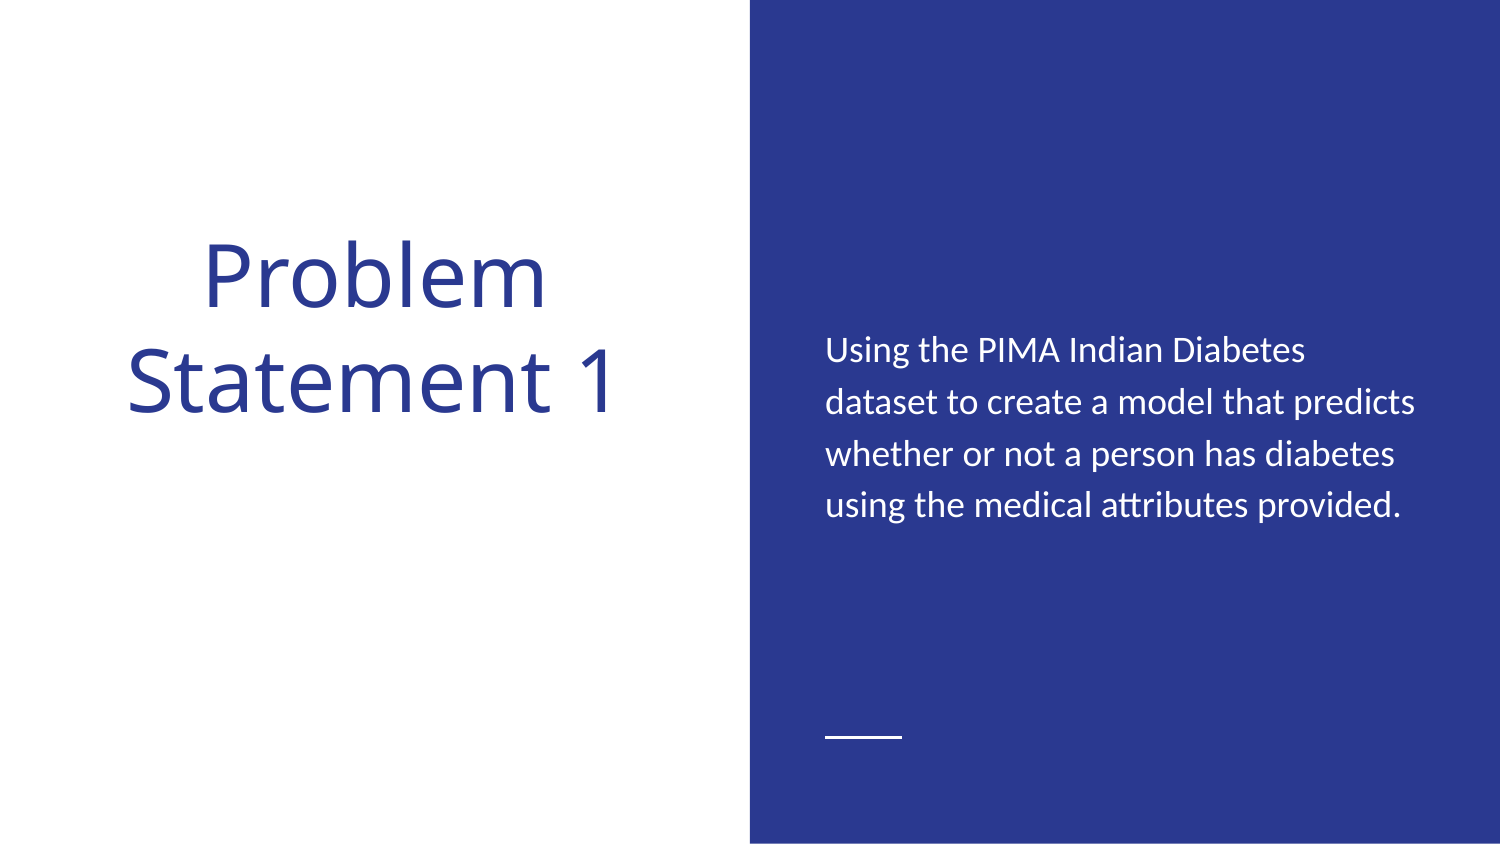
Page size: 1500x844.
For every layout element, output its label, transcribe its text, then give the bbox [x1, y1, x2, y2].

list Using the PIMA Indian Diabetes dataset to create a model that predicts whether or not a person has diabetes using the medical attributes provided. [810, 118, 1440, 725]
title Problem Statement 1 [43, 188, 708, 446]
